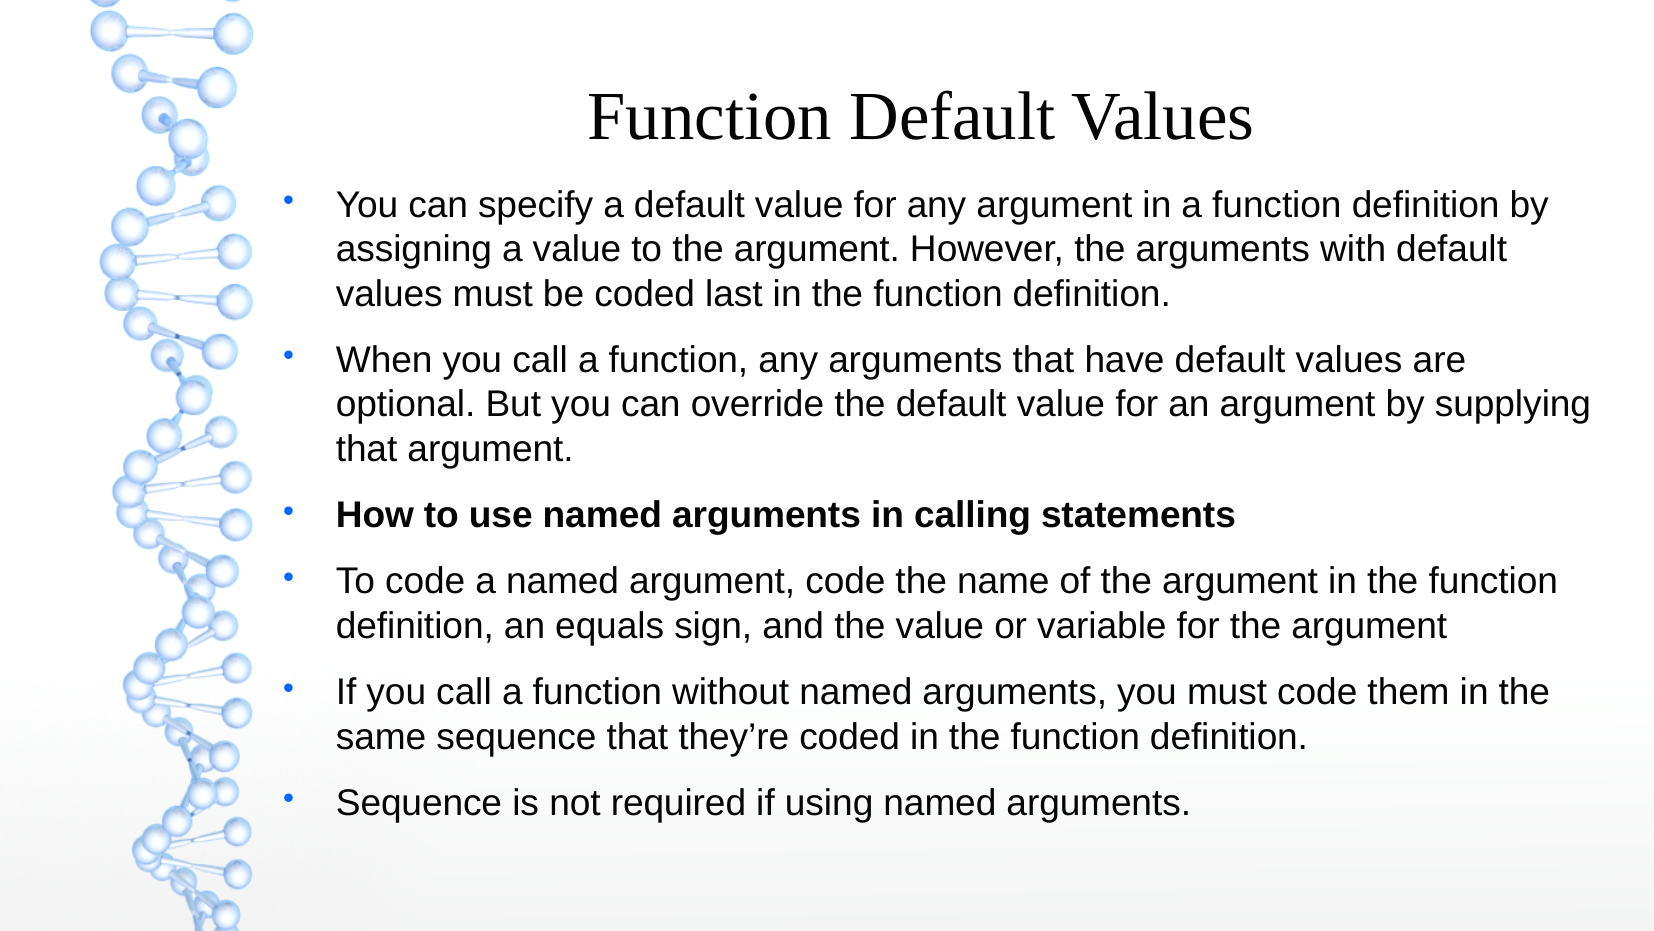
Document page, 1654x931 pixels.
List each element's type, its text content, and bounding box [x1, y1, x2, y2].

text_box You can specify a default value for any argument in a function definition by assigning a value to the argument. However, the arguments with default values must be coded last in the function definition. When you call a function, any arguments that have default values are optional. But you can override the default value for an argument by supplying that argument. How to use named arguments in calling statements To code a named argument, code the name of the argument in the function definition, an equals sign, and the value or variable for the argument If you call a function without named arguments, you must code them in the same sequence that they’re coded in the function definition. Sequence is not required if using named arguments. [265, 179, 1595, 825]
picture [0, 0, 1654, 931]
text_box Function Default Values [265, 35, 1595, 179]
